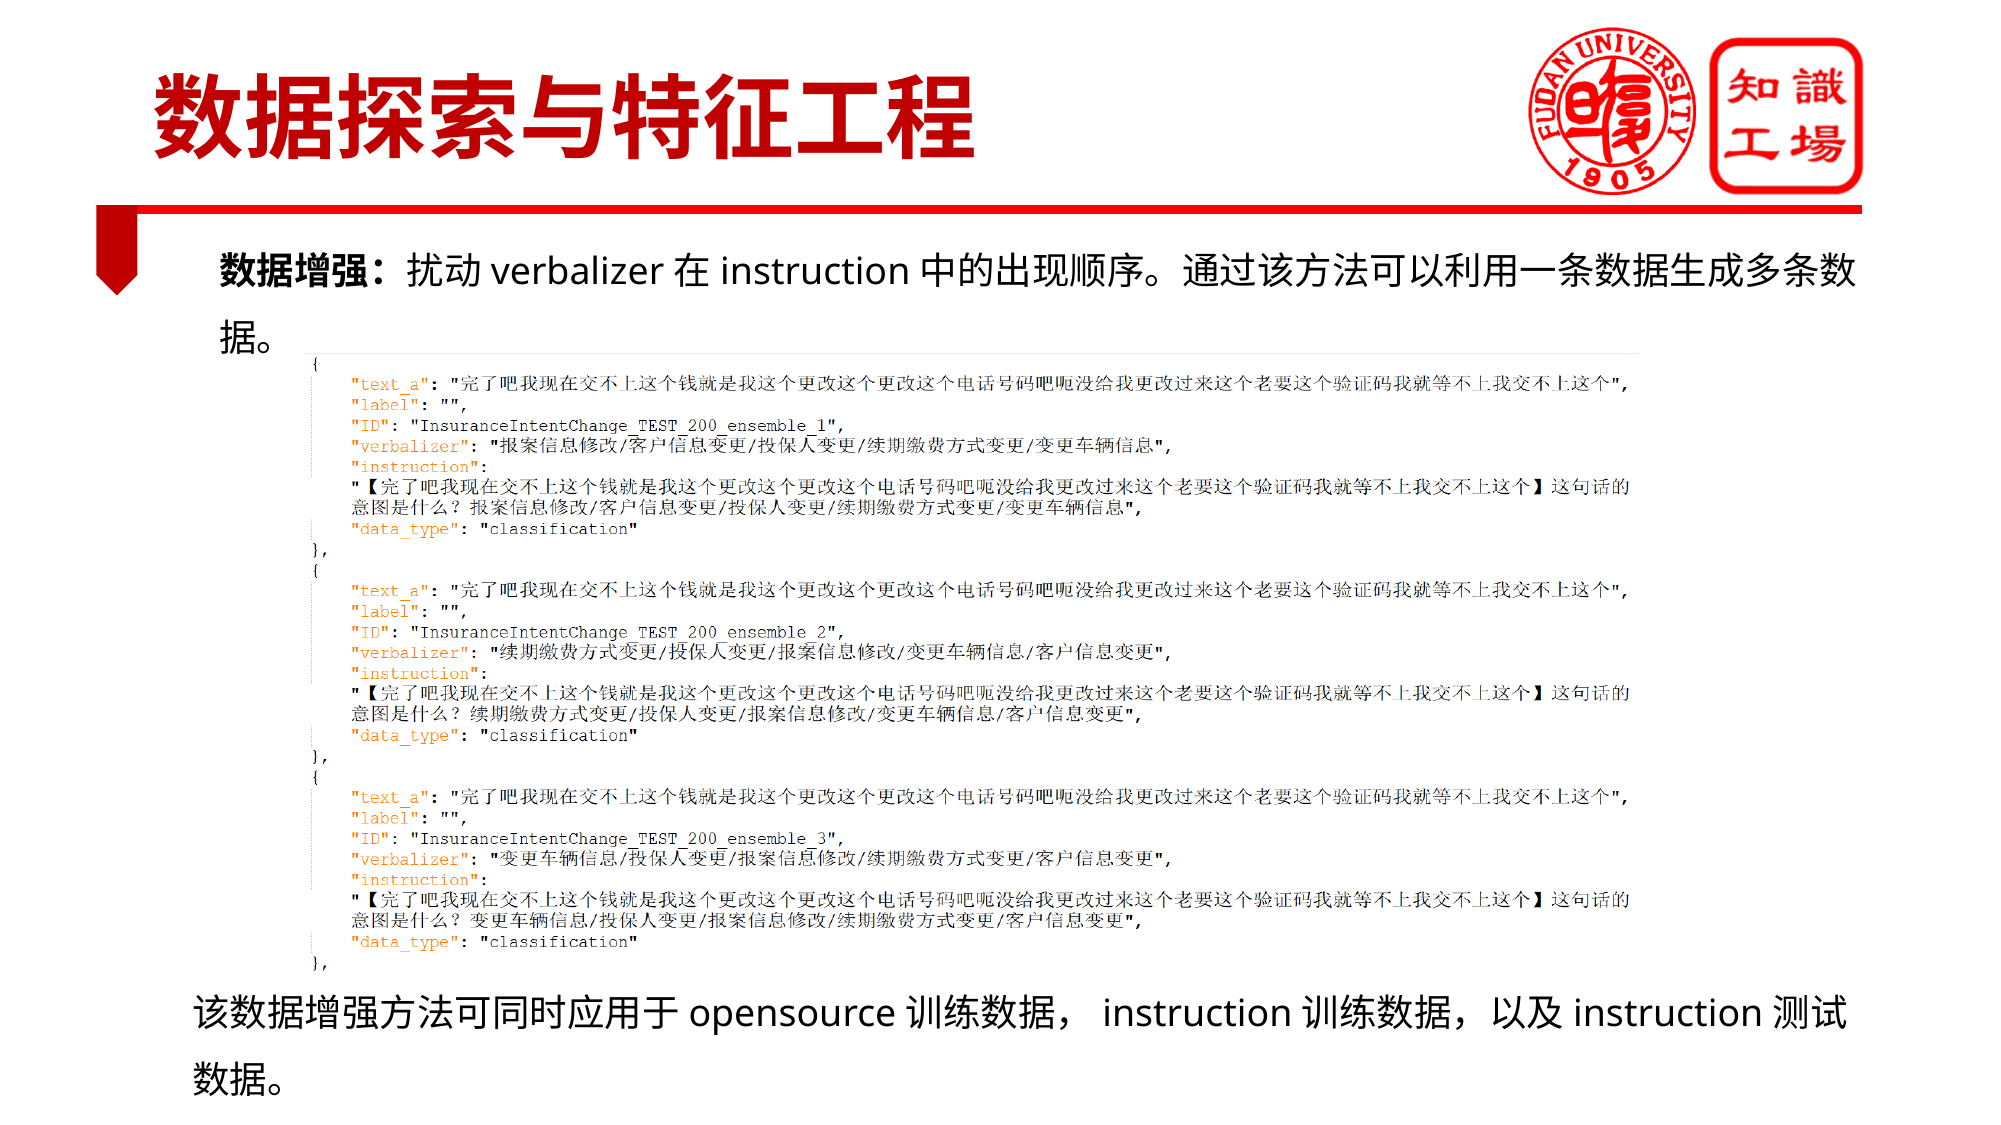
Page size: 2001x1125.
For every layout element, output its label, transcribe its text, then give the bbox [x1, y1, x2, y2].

picture [1528, 27, 1696, 195]
picture [304, 353, 1639, 975]
picture [1700, 30, 1873, 204]
title 数据探索与特征工程 [137, 53, 1515, 191]
text_box 数据增强：扰动verbalizer在instruction中的出现顺序。通过该方法可以利用一条数据生成多条数据。 [204, 216, 1874, 367]
text_box 该数据增强方法可同时应用于opensource训练数据，instruction训练数据，以及instruction测试数据。 [177, 958, 1874, 1109]
